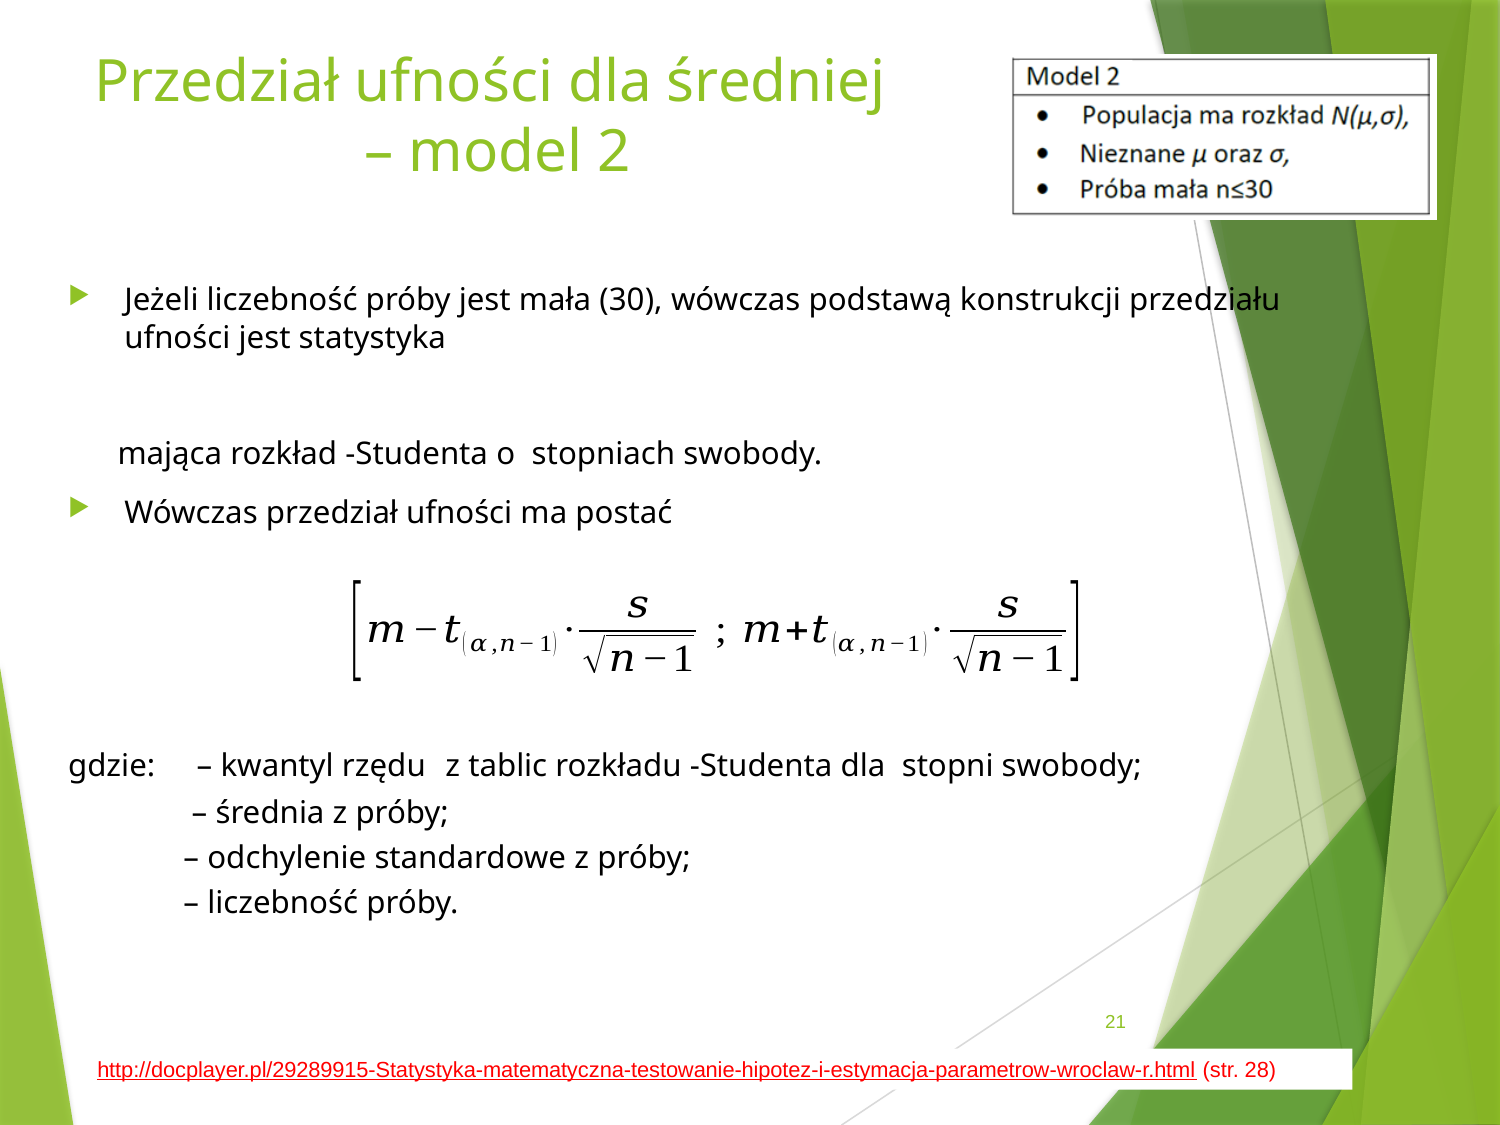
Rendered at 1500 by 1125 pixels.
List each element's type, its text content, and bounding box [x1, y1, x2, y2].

slide_number 21 [1057, 991, 1142, 1048]
title Przedział ufności dla średniej – model 2 [53, 36, 927, 215]
text_box http://docplayer.pl/29289915-Statystyka-matematyczna-testowanie-hipotez-i-estymacja-parametrow-wroclaw-r.html (str. 28) [82, 1048, 1353, 1090]
picture [1009, 54, 1437, 221]
